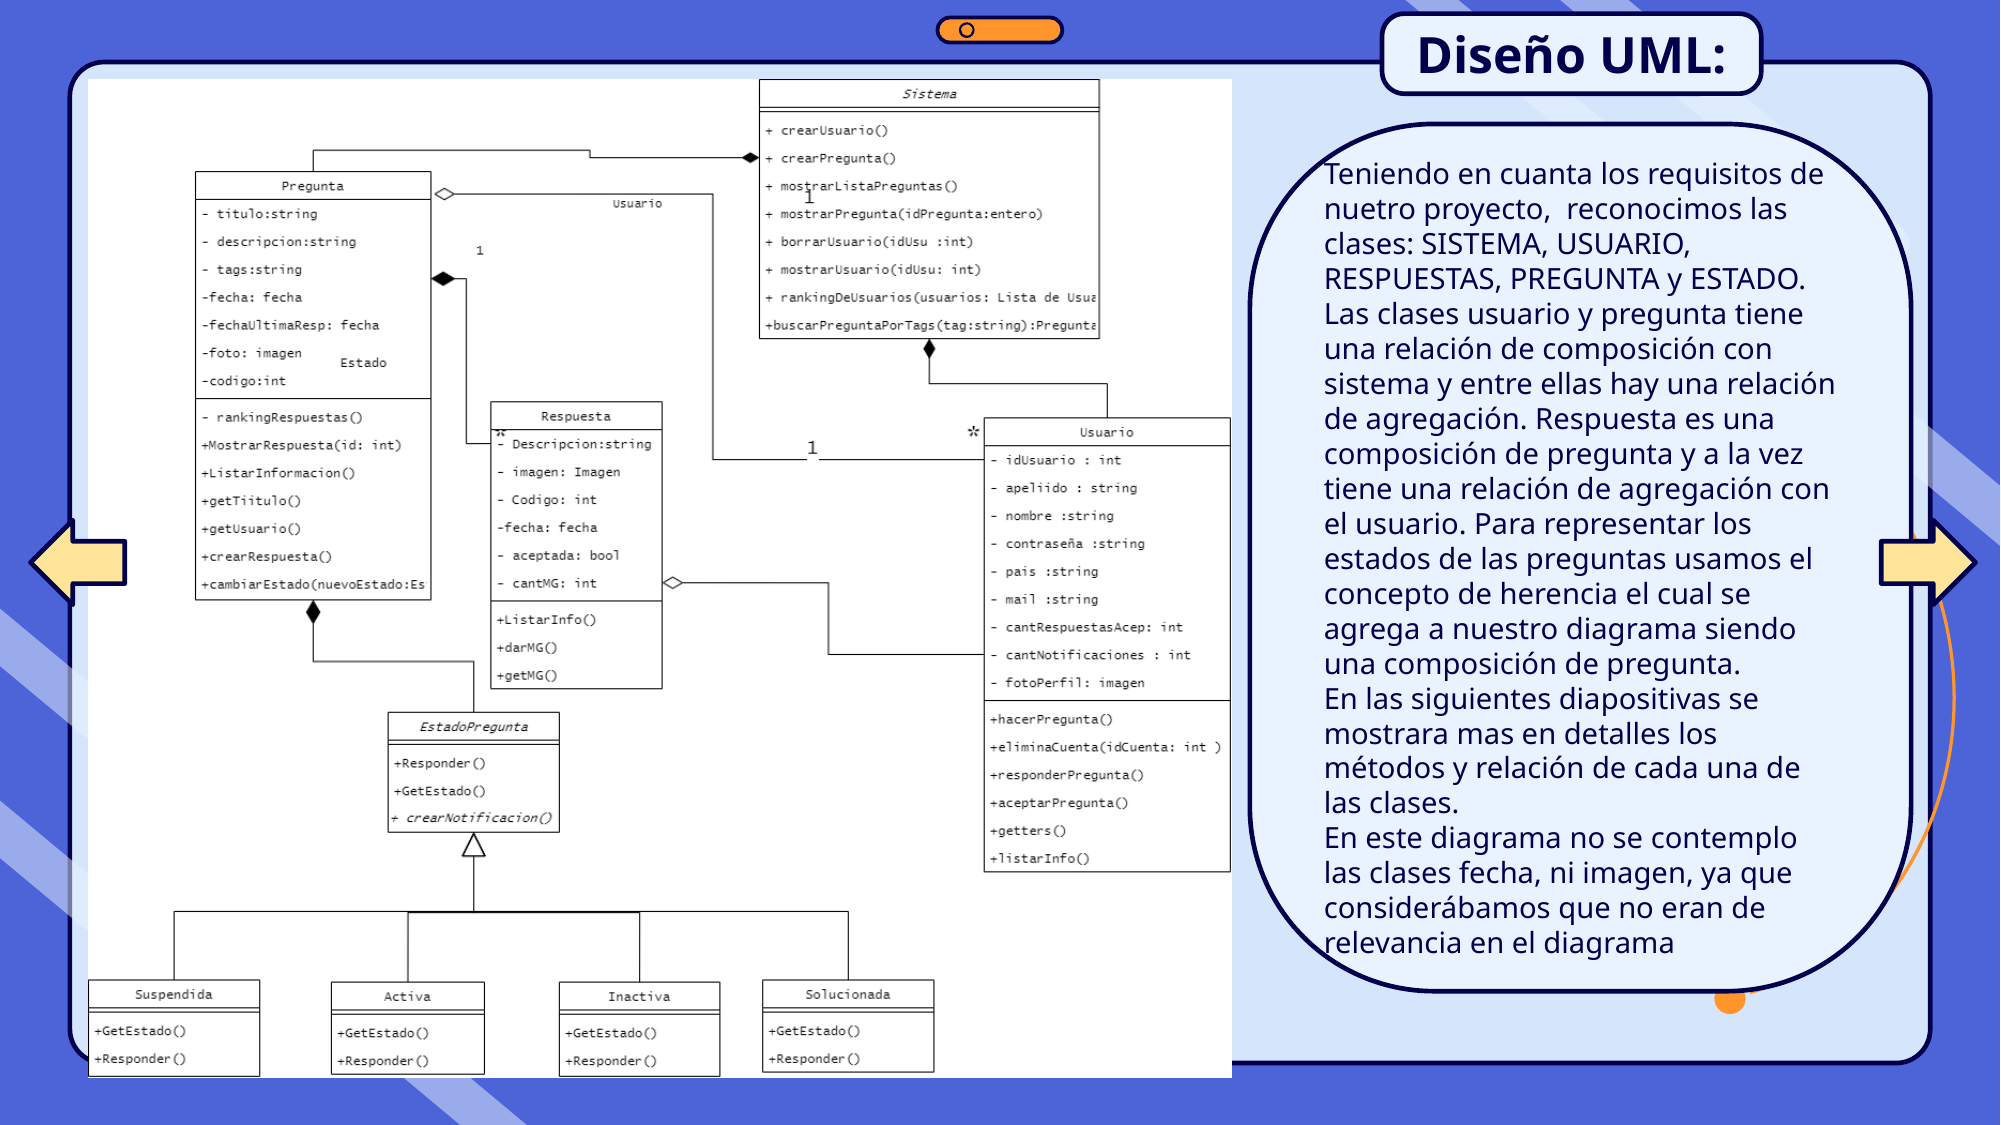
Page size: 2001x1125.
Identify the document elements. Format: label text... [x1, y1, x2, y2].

text_box Diseño UML: [1382, 13, 1762, 94]
text_box Teniendo en cuanta los requisitos de nuetro proyecto, reconocimos las clases: SISTEMA, USUARIO, RESPUESTAS, PREGUNTA y ESTADO. Las clases usuario y pregunta tiene una relación de composición con sistema y entre ellas hay una relación de agregación. Respuesta es una composición de pregunta y a la vez tiene una relación de agregación con el usuario. Para representar los estados de las preguntas usamos el concepto de herencia el cual se agrega a nuestro diagrama siendo una composición de pregunta. En las siguientes diapositivas se mostrara mas en detalles los métodos y relación de cada una de las clases. En este diagrama no se contemplo las clases fecha, ni imagen, ya que considerábamos que no eran de relevancia en el diagrama [1249, 123, 1912, 992]
text_box [1881, 520, 1976, 605]
text_box [30, 520, 83, 605]
picture [88, 79, 1232, 1078]
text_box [1749, 985, 1777, 993]
